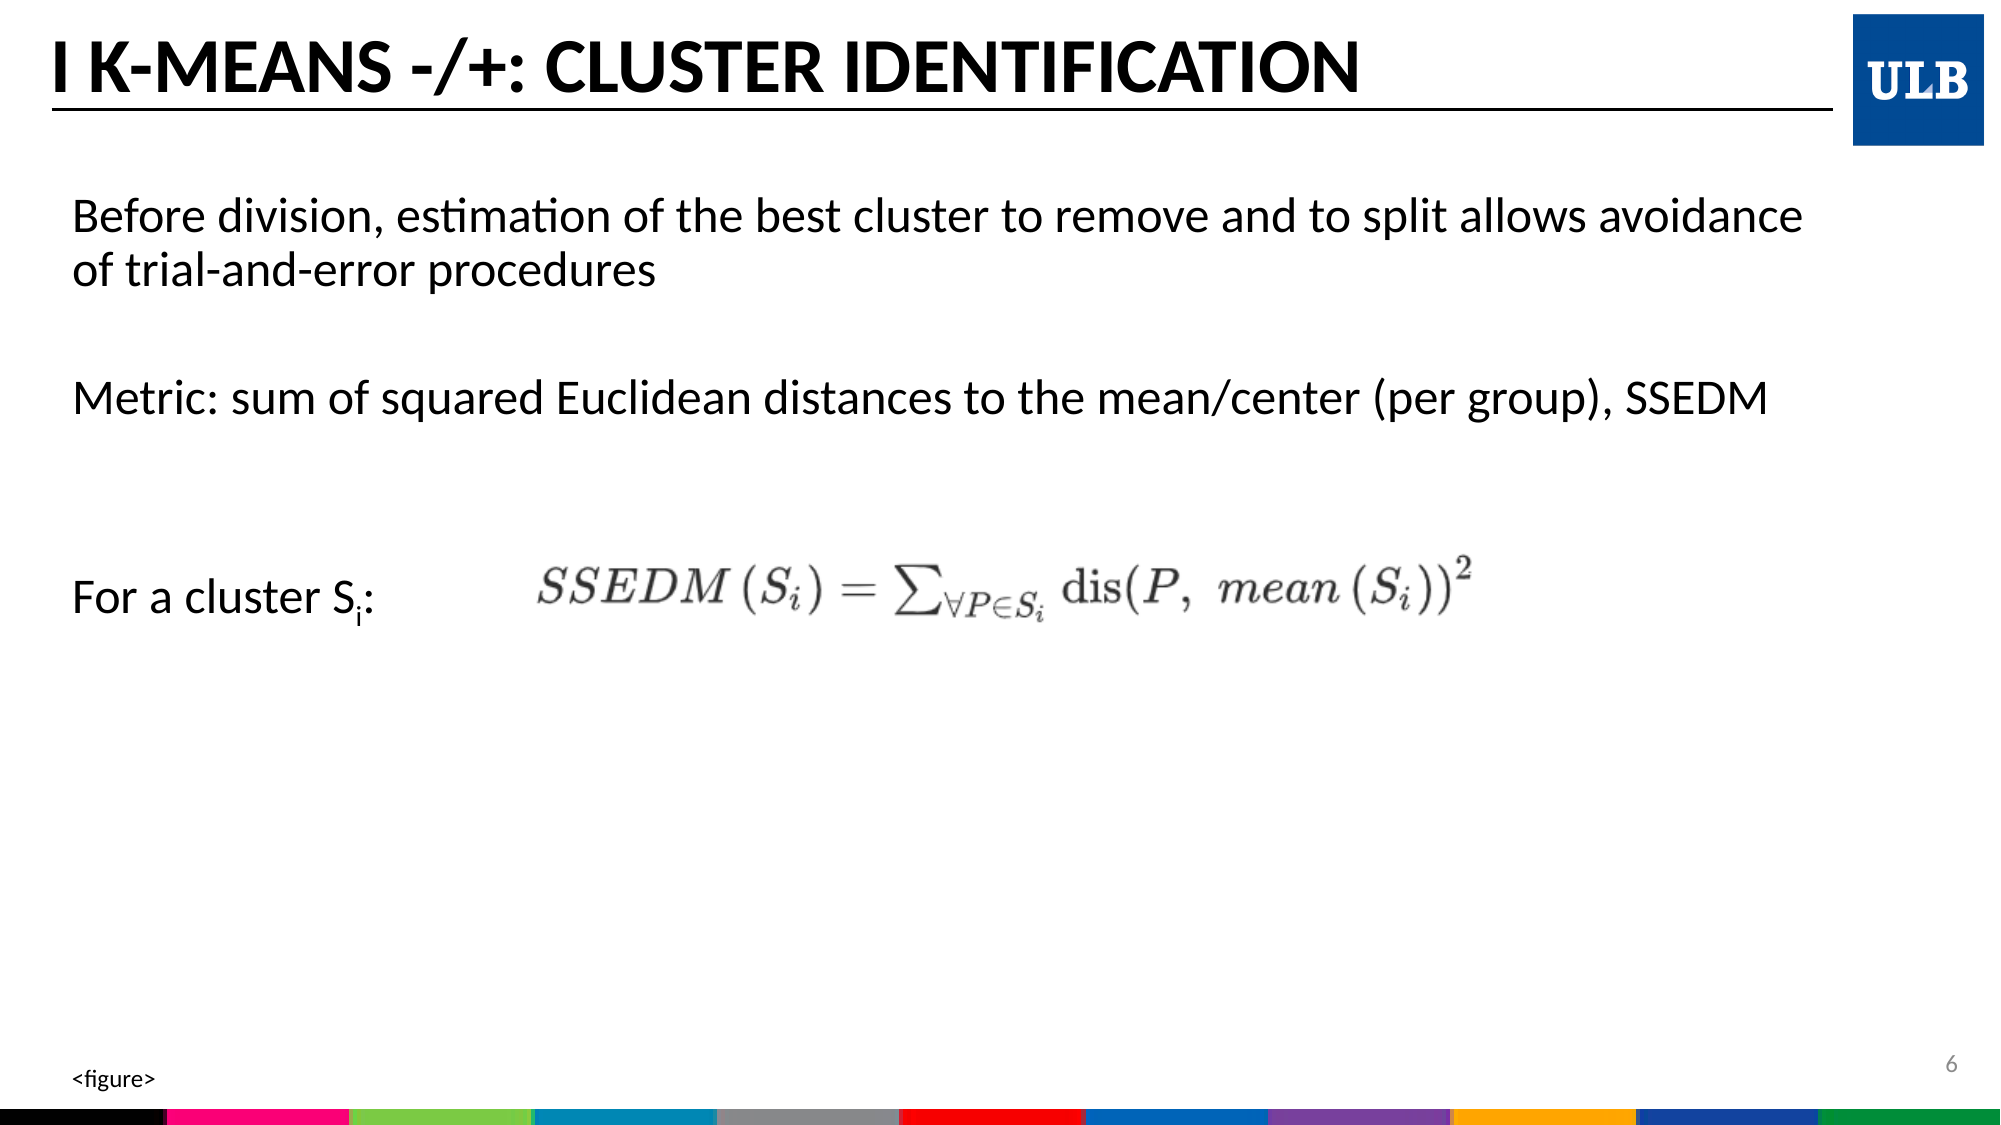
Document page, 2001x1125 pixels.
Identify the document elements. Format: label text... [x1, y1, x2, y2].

picture [1853, 14, 1985, 146]
text_box Before division, estimation of the best cluster to remove and to split allows avoidance of trial-and-error procedures Metric: sum of squared Euclidean distances to the mean/center (per group), SSEDM For a cluster Si: [57, 181, 1853, 827]
picture [0, 1107, 2000, 1125]
text_box I K-means -/+: cluster identification [35, 7, 1817, 93]
slide_number 6 [1853, 1019, 1974, 1106]
picture [498, 537, 1500, 643]
text_box <figure> [57, 1054, 1817, 1100]
